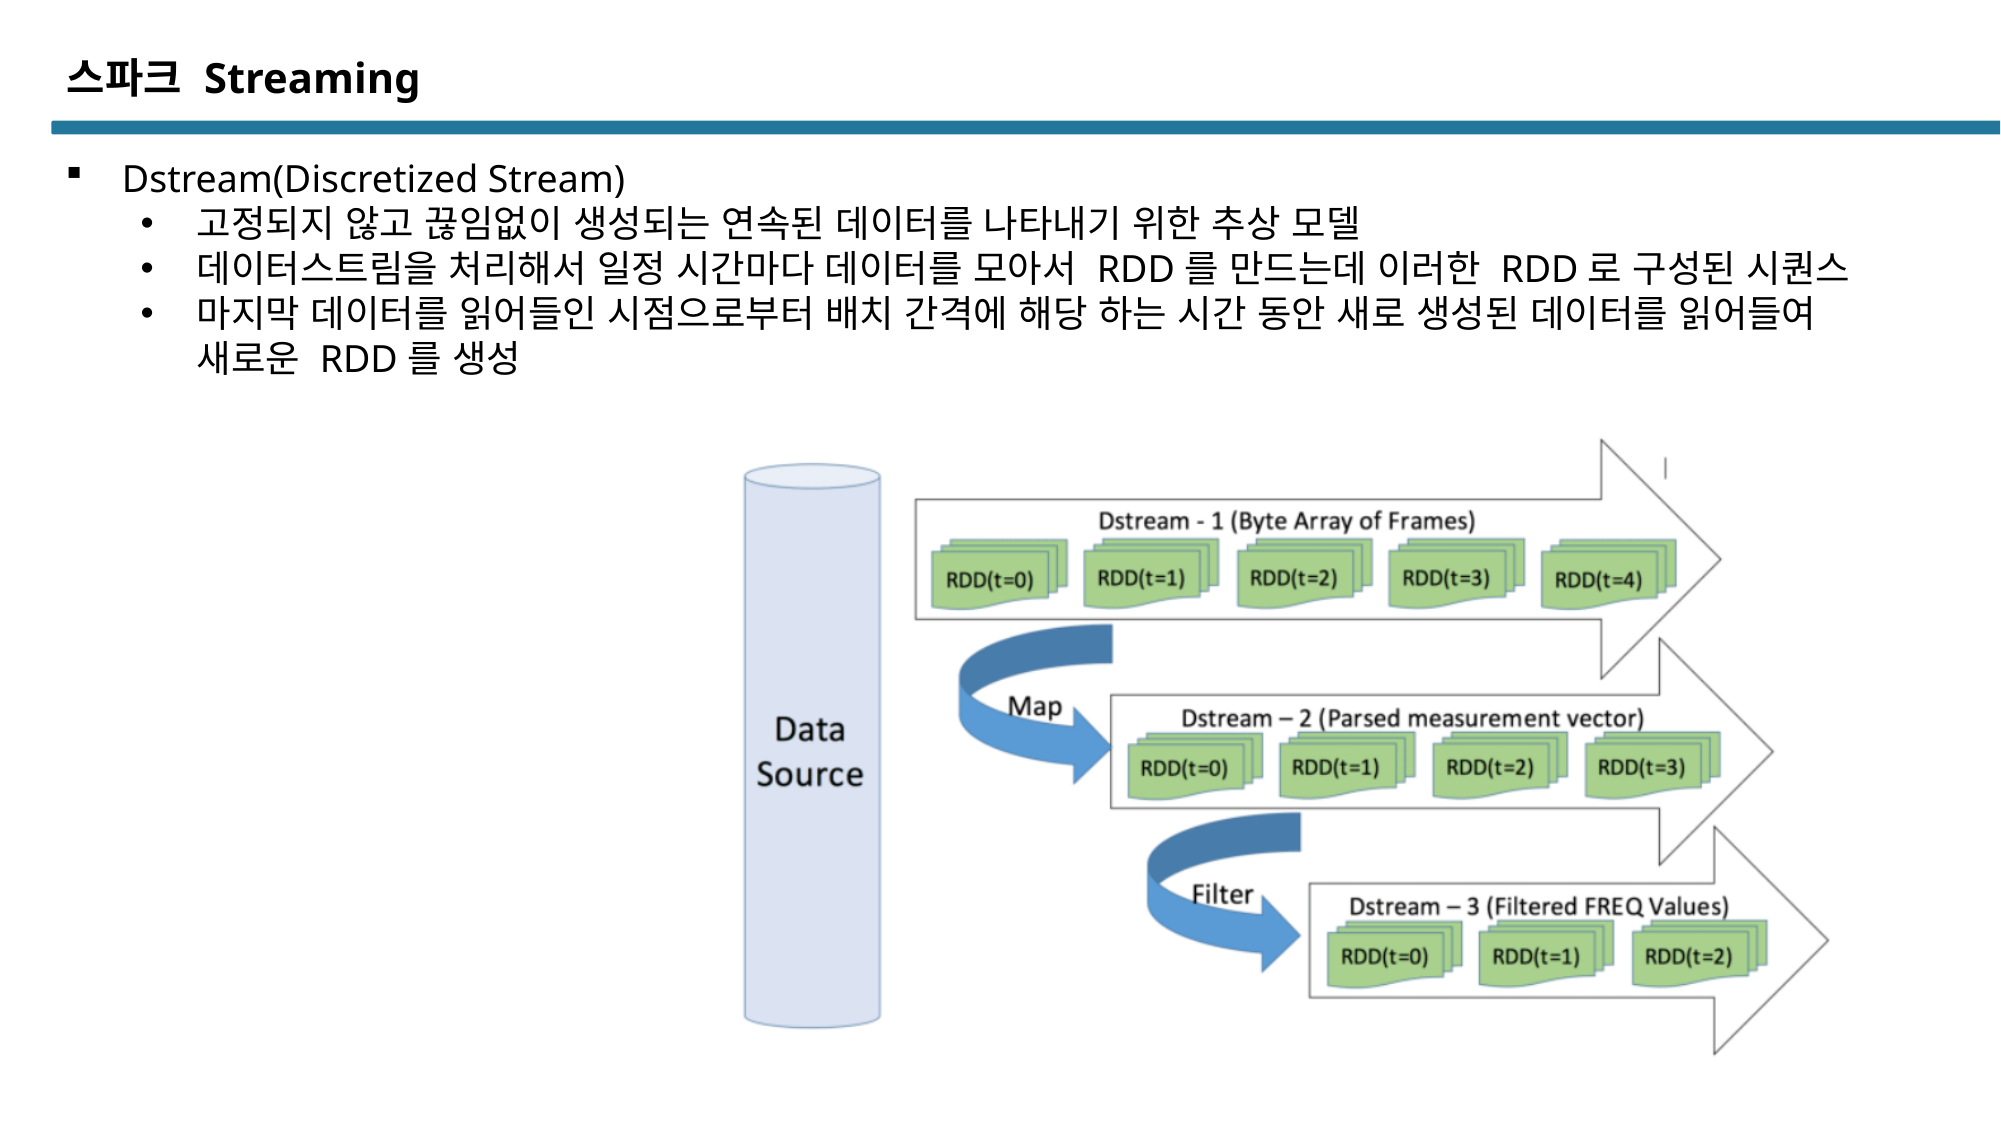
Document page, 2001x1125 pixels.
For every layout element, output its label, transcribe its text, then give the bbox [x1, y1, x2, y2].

text_box Dstream(Discretized Stream) 고정되지 않고 끊임없이 생성되는 연속된 데이터를 나타내기 위한 추상 모델 데이터스트림을 처리해서 일정 시간마다 데이터를 모아서 RDD를 만드는데 이러한 RDD로 구성된 시퀀스 마지막 데이터를 읽어들인 시점으로부터 배치 간격에 해당 하는 시간 동안 새로 생성된 데이터를 읽어들여 새로운 RDD를 생성 [50, 147, 1916, 388]
text_box 스파크 Streaming [51, 50, 1238, 121]
picture [726, 410, 1844, 1074]
